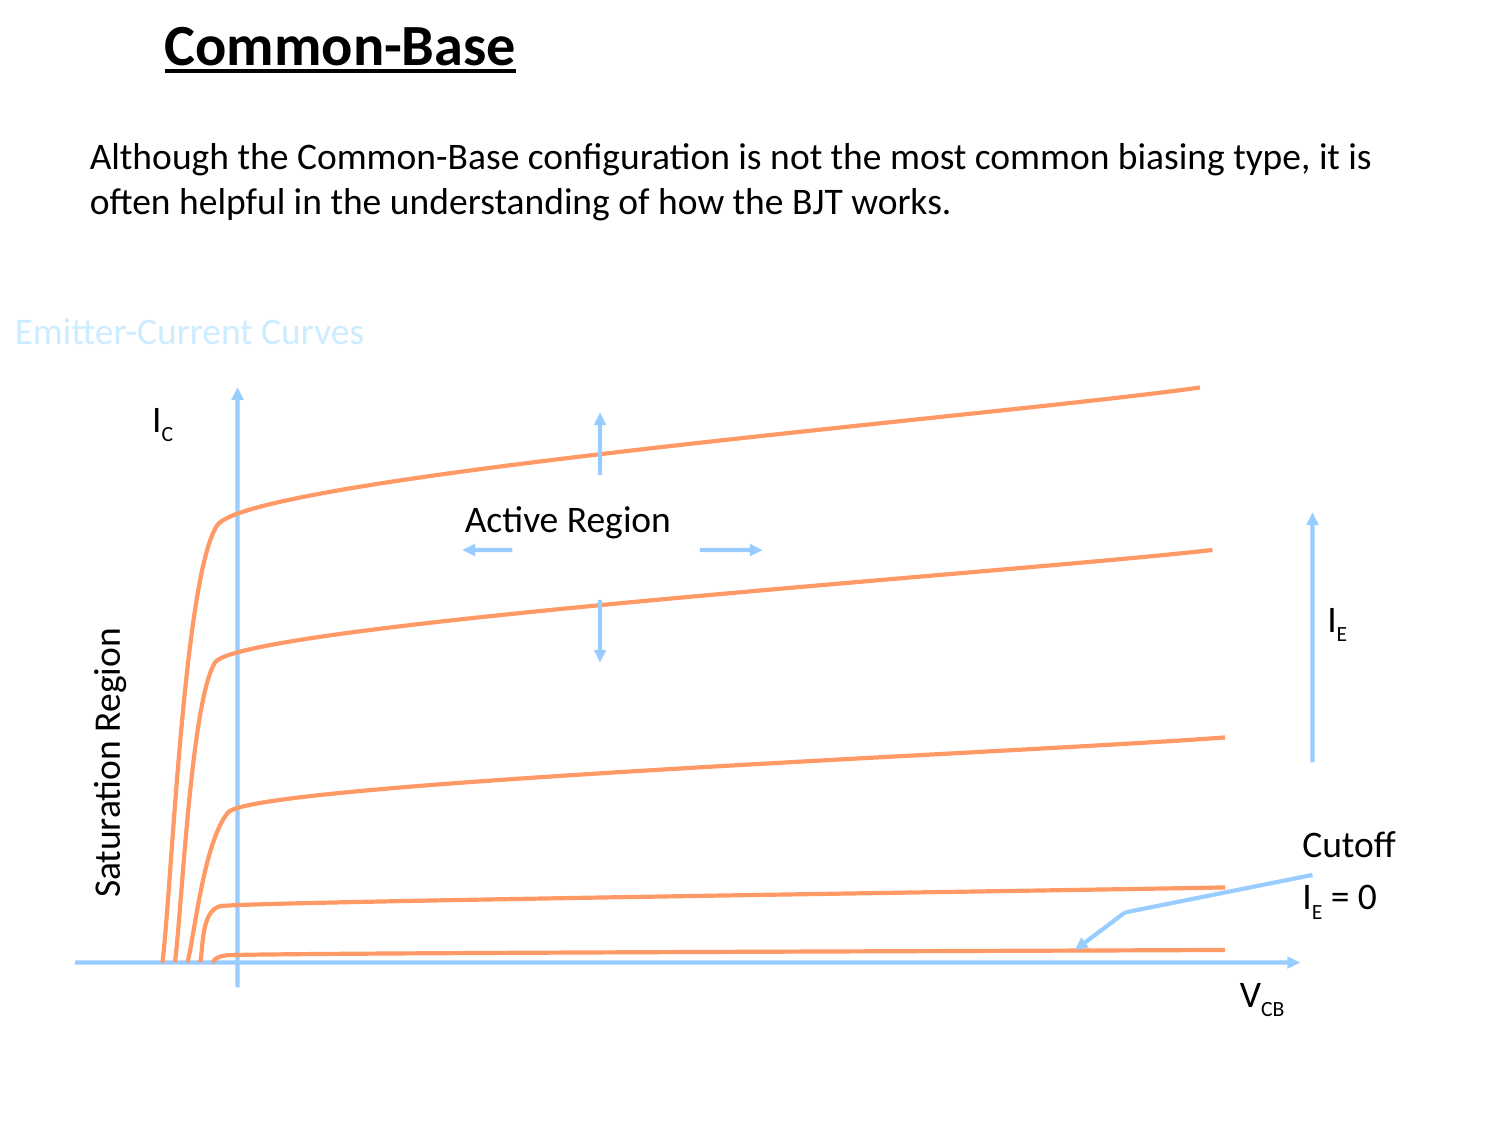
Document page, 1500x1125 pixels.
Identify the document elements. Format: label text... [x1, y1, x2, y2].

text_box Active Region [449, 487, 750, 548]
text_box Emitter-Current Curves [0, 299, 700, 360]
text_box [699, 543, 763, 557]
text_box [162, 387, 1200, 963]
text_box [1287, 956, 1299, 962]
text_box IE [1312, 587, 1400, 654]
text_box [212, 949, 1225, 963]
text_box Cutoff IE = 0 [1287, 812, 1475, 931]
text_box [593, 412, 607, 475]
text_box [1074, 912, 1125, 950]
text_box IC [137, 387, 225, 454]
text_box [227, 887, 1226, 955]
text_box [174, 549, 1213, 963]
text_box [1306, 512, 1319, 587]
text_box Although the Common-Base configuration is not the most common biasing type, it is often helpful in the understanding of how the BJT works. [74, 124, 1425, 230]
text_box [231, 387, 244, 513]
text_box Saturation Region [74, 512, 135, 913]
text_box [187, 737, 1225, 963]
text_box [462, 543, 513, 557]
text_box [593, 599, 607, 663]
text_box VCB [1224, 962, 1325, 1029]
text_box Common-Base [149, 0, 1350, 85]
text_box [200, 957, 217, 963]
